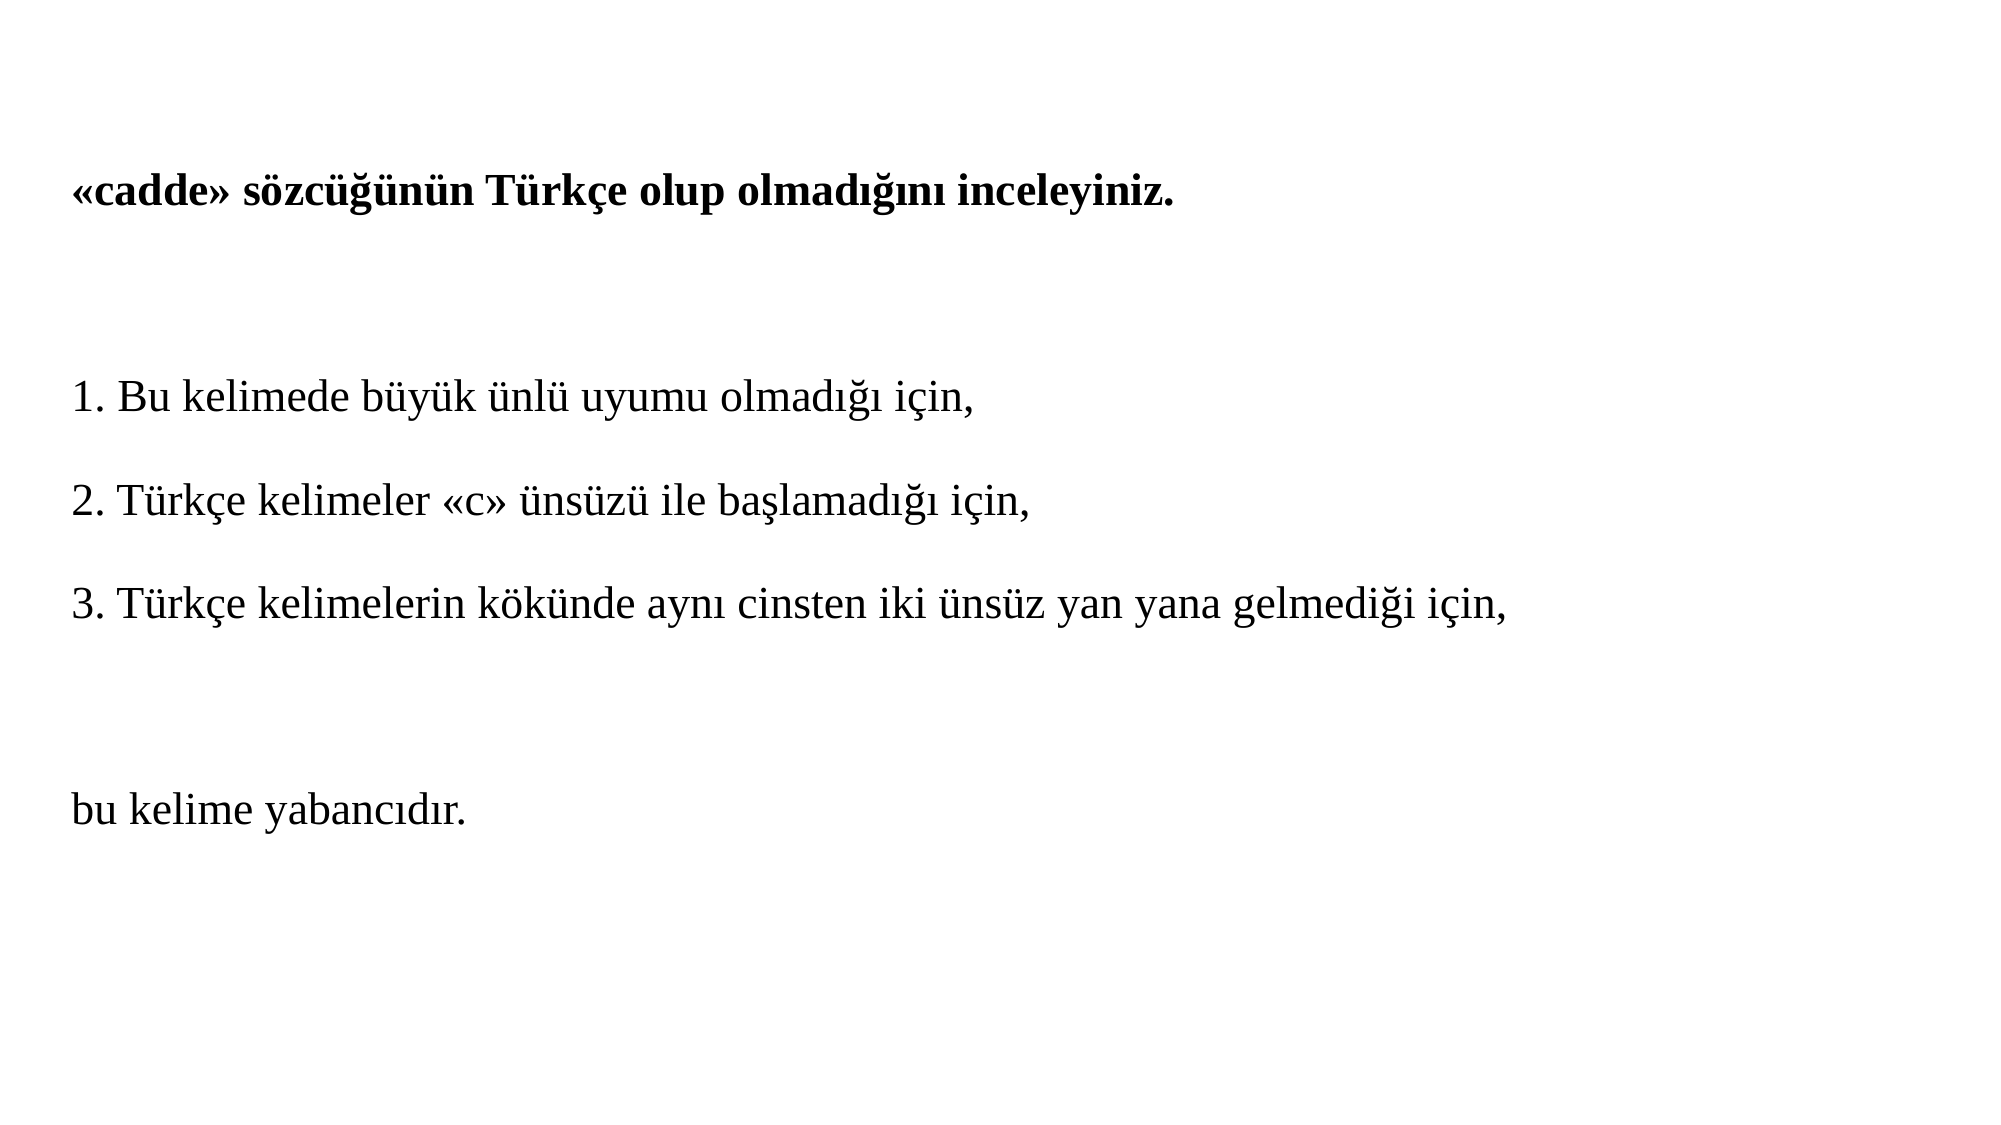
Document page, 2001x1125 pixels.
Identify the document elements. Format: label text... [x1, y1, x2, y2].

list «cadde» sözcüğünün Türkçe olup olmadığını inceleyiniz. 1. Bu kelimede büyük ünlü uyumu olmadığı için, 2. Türkçe kelimeler «c» ünsüzü ile başlamadığı için, 3. Türkçe kelimelerin kökünde aynı cinsten iki ünsüz yan yana gelmediği için, bu kelime yabancıdır. [56, 124, 1829, 988]
